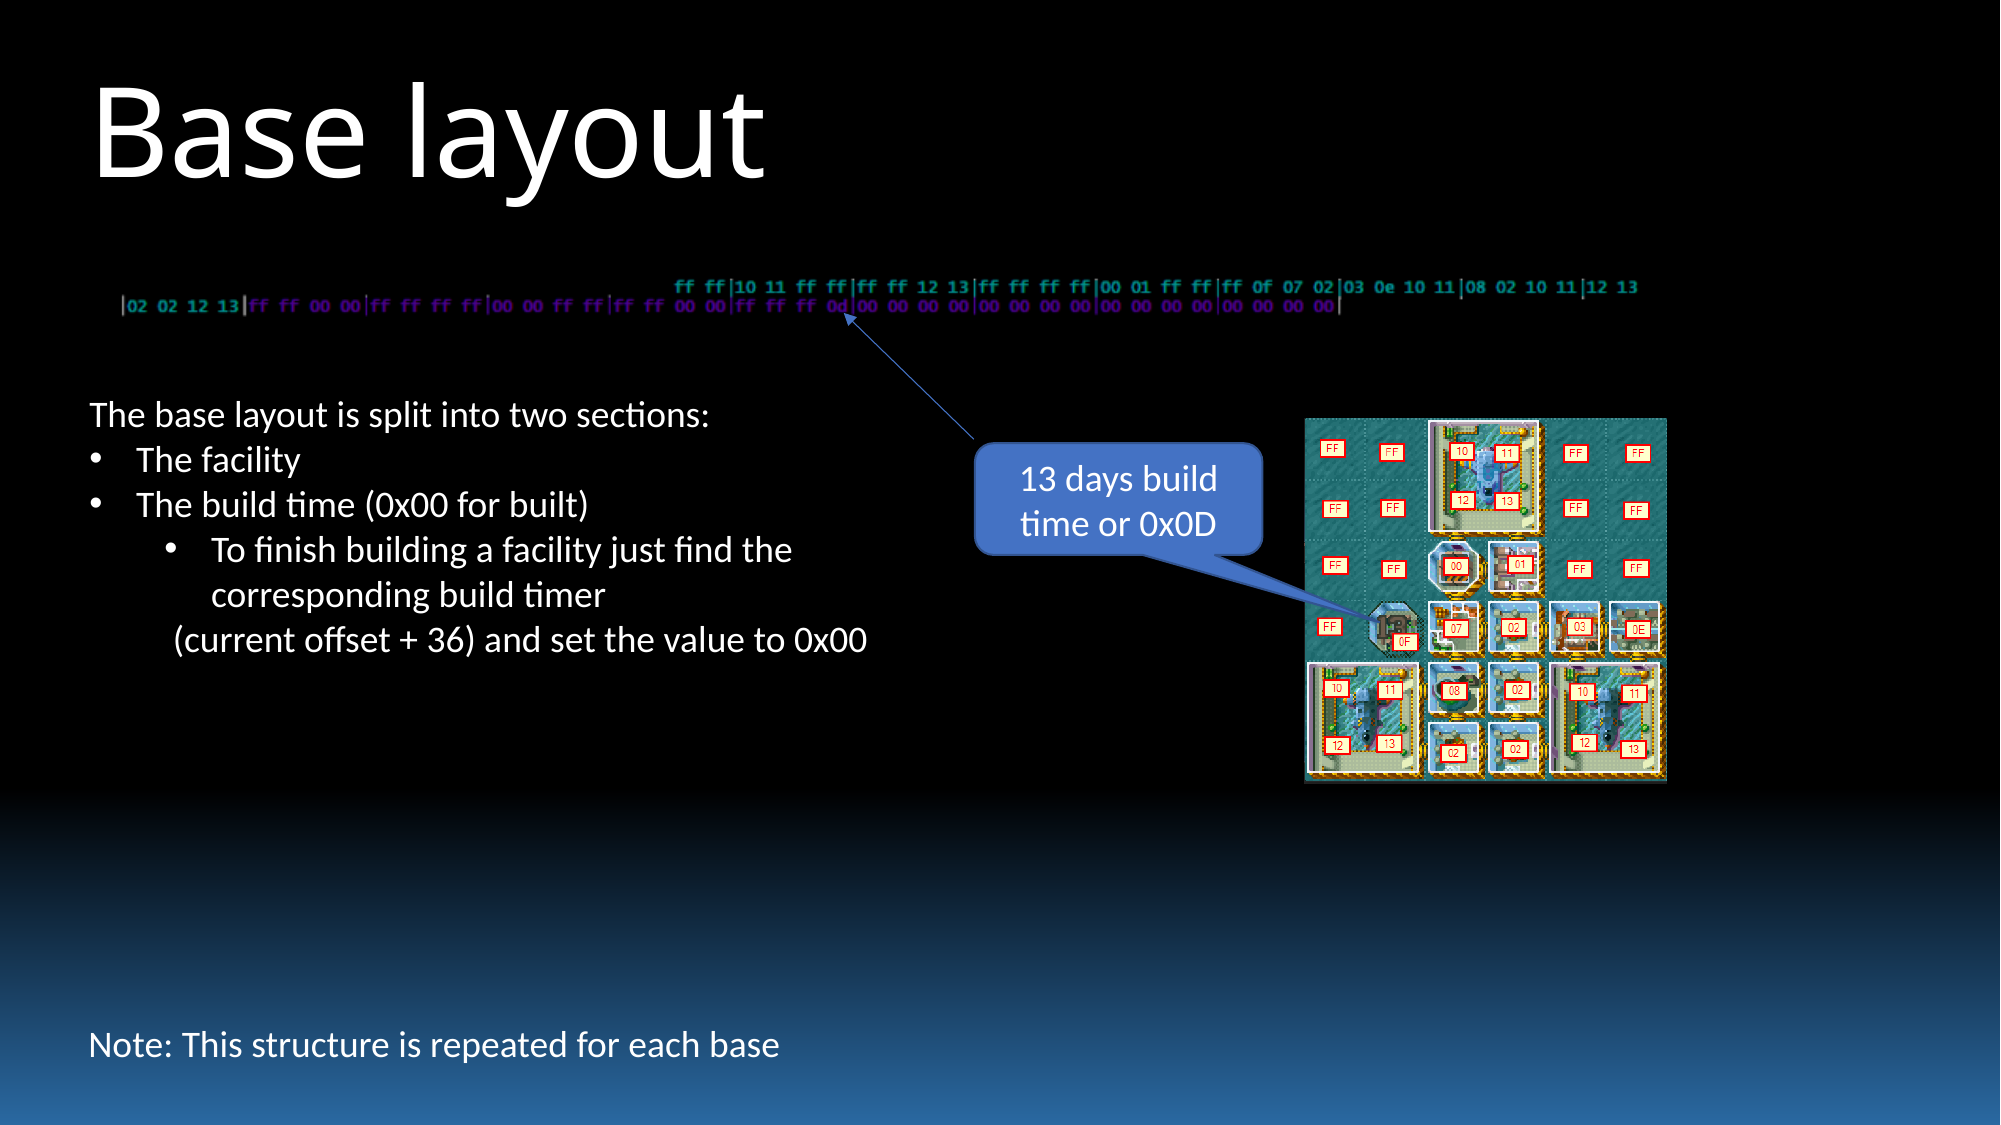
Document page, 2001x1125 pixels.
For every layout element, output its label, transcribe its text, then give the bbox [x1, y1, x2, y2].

picture [105, 211, 1656, 366]
title Base layout [73, 51, 1238, 212]
text_box 13 days build time or 0x0D [973, 442, 1304, 602]
picture [1304, 418, 1667, 784]
text_box Note: This structure is repeated for each base [73, 1013, 1323, 1073]
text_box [843, 312, 974, 440]
text_box The base layout is split into two sections: The facility The build time (0x00 for built) To finish building a facility just find the corresponding build timer (current offset + 36) and set the value to 0x00 [74, 383, 909, 668]
